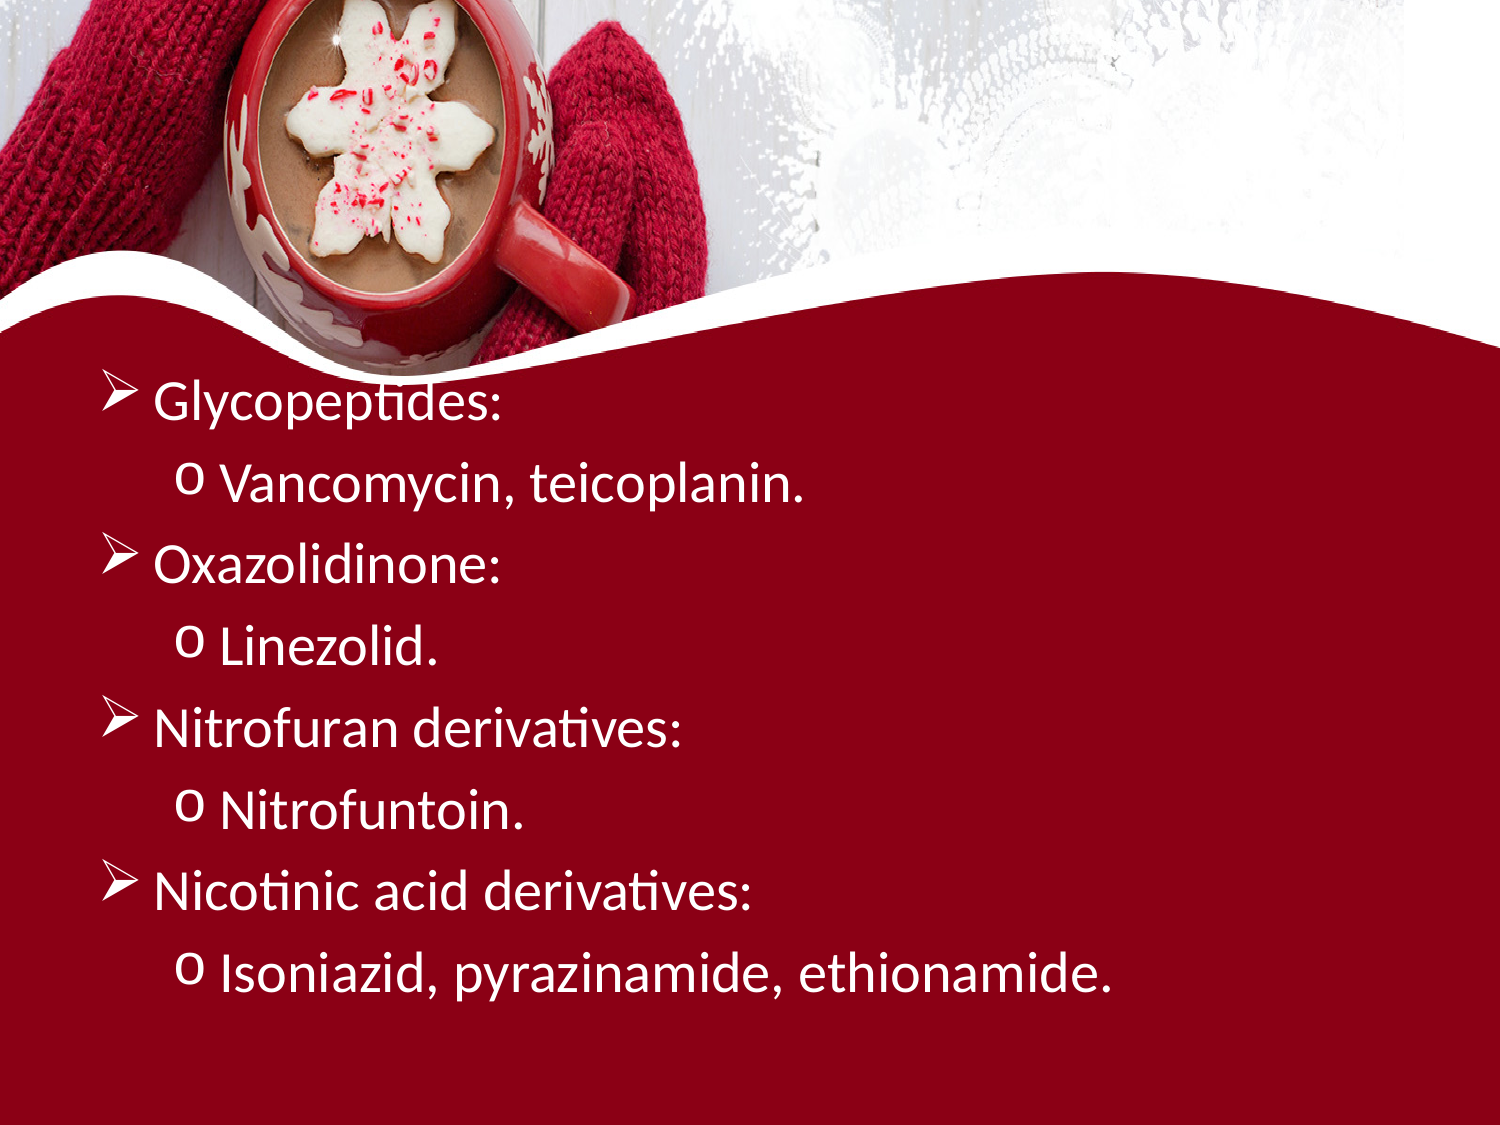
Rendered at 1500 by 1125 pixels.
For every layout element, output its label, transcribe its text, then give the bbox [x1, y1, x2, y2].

list Glycopeptides: Vancomycin, teicoplanin. Oxazolidinone: Linezolid. Nitrofuran derivatives: Nitrofuntoin. Nicotinic acid derivatives: Isoniazid, pyrazinamide, ethionamide. [82, 354, 1435, 1039]
picture [0, 0, 1500, 1125]
